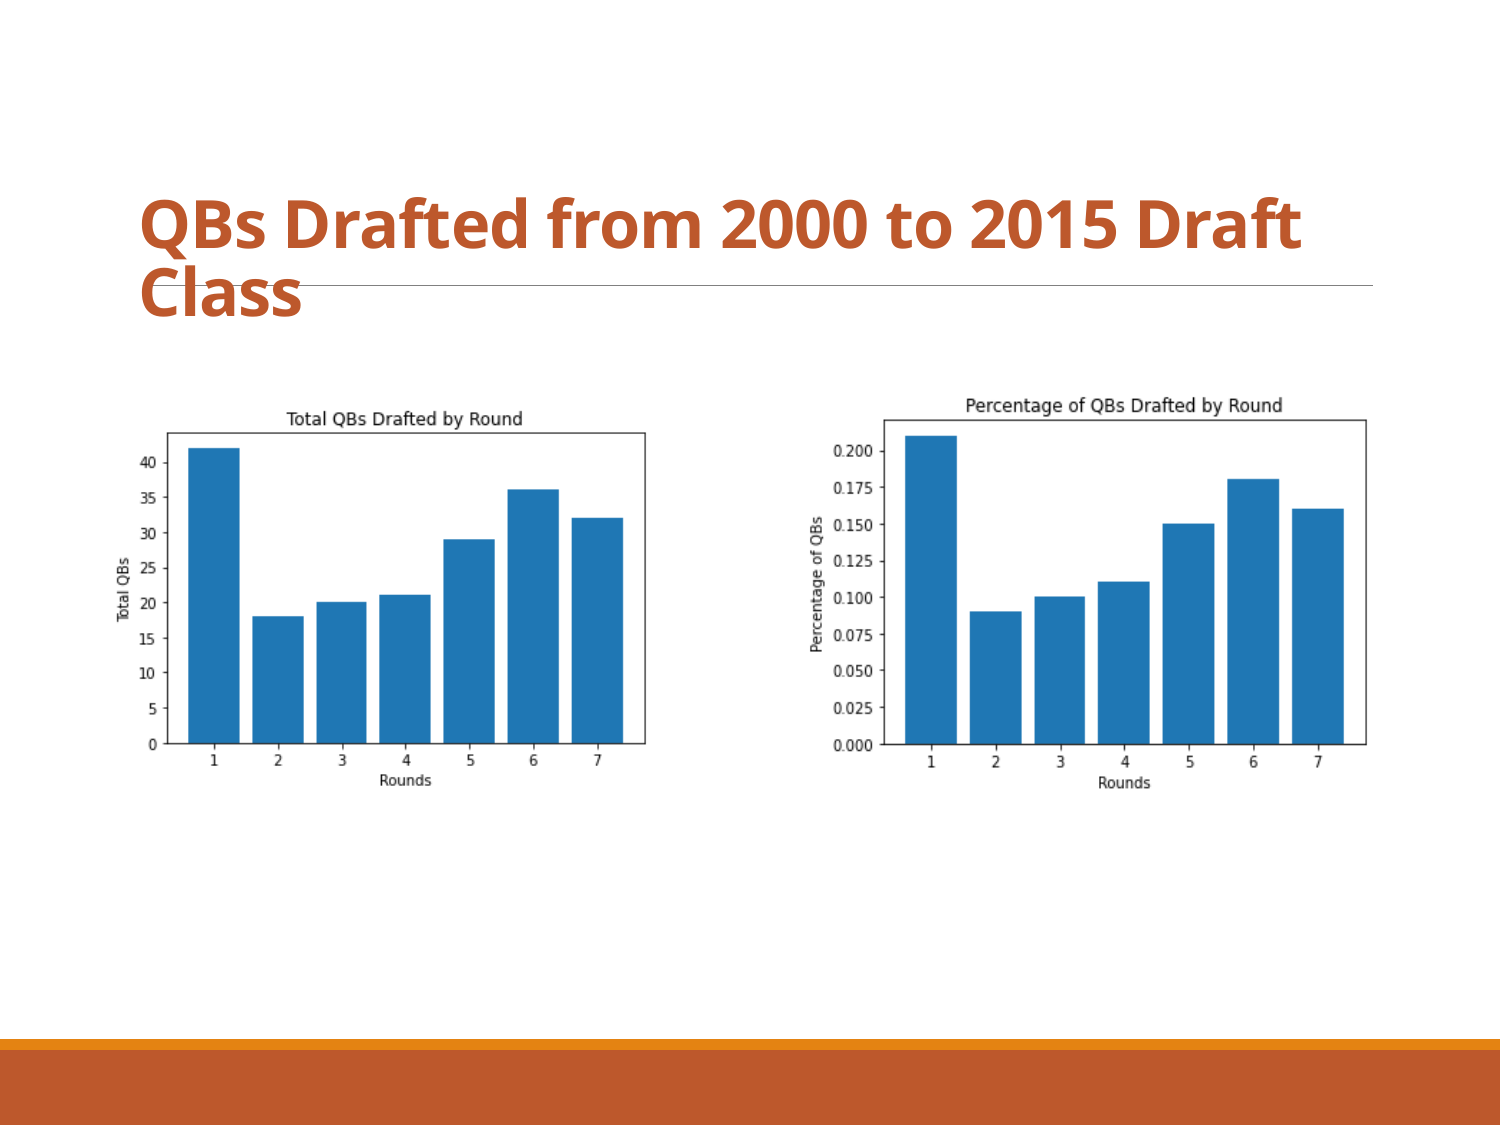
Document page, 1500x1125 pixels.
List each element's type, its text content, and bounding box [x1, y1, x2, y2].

picture [749, 386, 1462, 802]
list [73, 386, 744, 814]
text_box QBs Drafted from 2000 to 2015 Draft Class [123, 186, 1377, 338]
